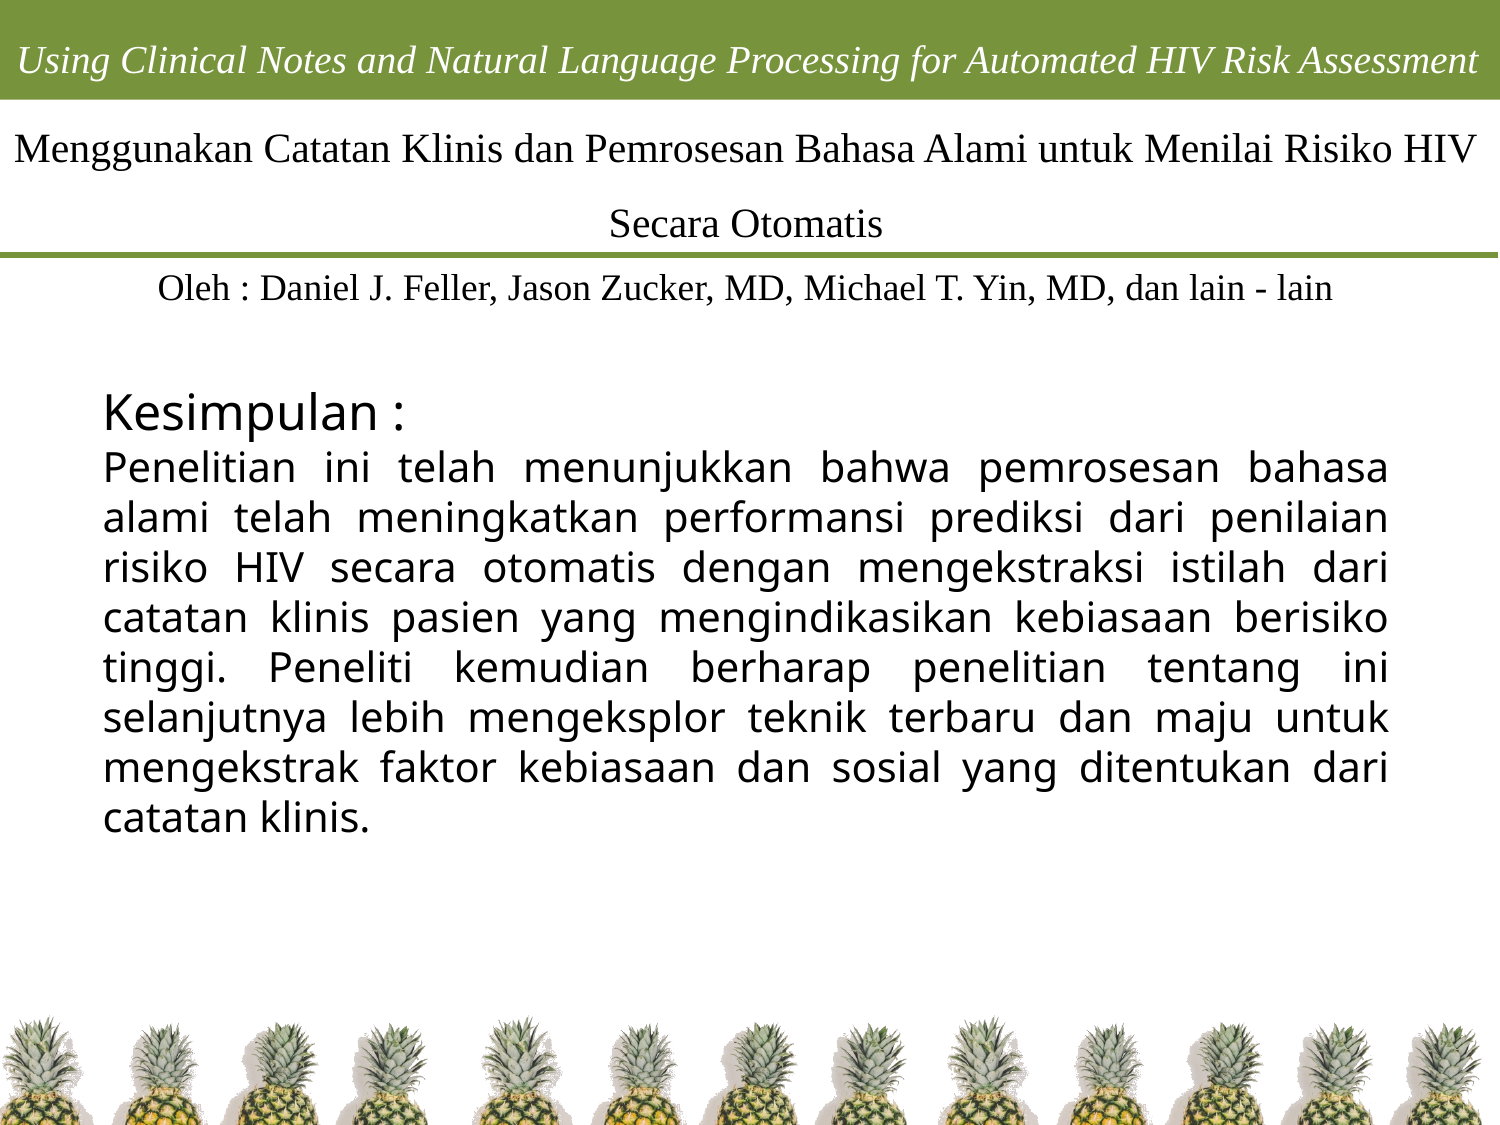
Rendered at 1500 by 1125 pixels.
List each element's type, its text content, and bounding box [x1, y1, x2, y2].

text_box Menggunakan Catatan Klinis dan Pemrosesan Bahasa Alami untuk Menilai Risiko HIV Secara Otomatis [0, 88, 1497, 254]
text_box Oleh : Daniel J. Feller, Jason Zucker, MD, Michael T. Yin, MD, dan lain - lain [0, 262, 1497, 315]
text_box [0, 0, 1500, 102]
text_box Using Clinical Notes and Natural Language Processing for Automated HIV Risk Assessment [0, 2, 1498, 89]
text_box Kesimpulan : Penelitian ini telah menunjukkan bahwa pemrosesan bahasa alami telah meningkatkan performansi prediksi dari penilaian risiko HIV secara otomatis dengan mengekstraksi istilah dari catatan klinis pasien yang mengindikasikan kebiasaan berisiko tinggi. Peneliti kemudian berharap penelitian tentang ini selanjutnya lebih mengeksplor teknik terbaru dan maju untuk mengekstrak faktor kebiasaan dan sosial yang ditentukan dari catatan klinis. [87, 373, 1405, 720]
picture [0, 721, 1500, 1125]
